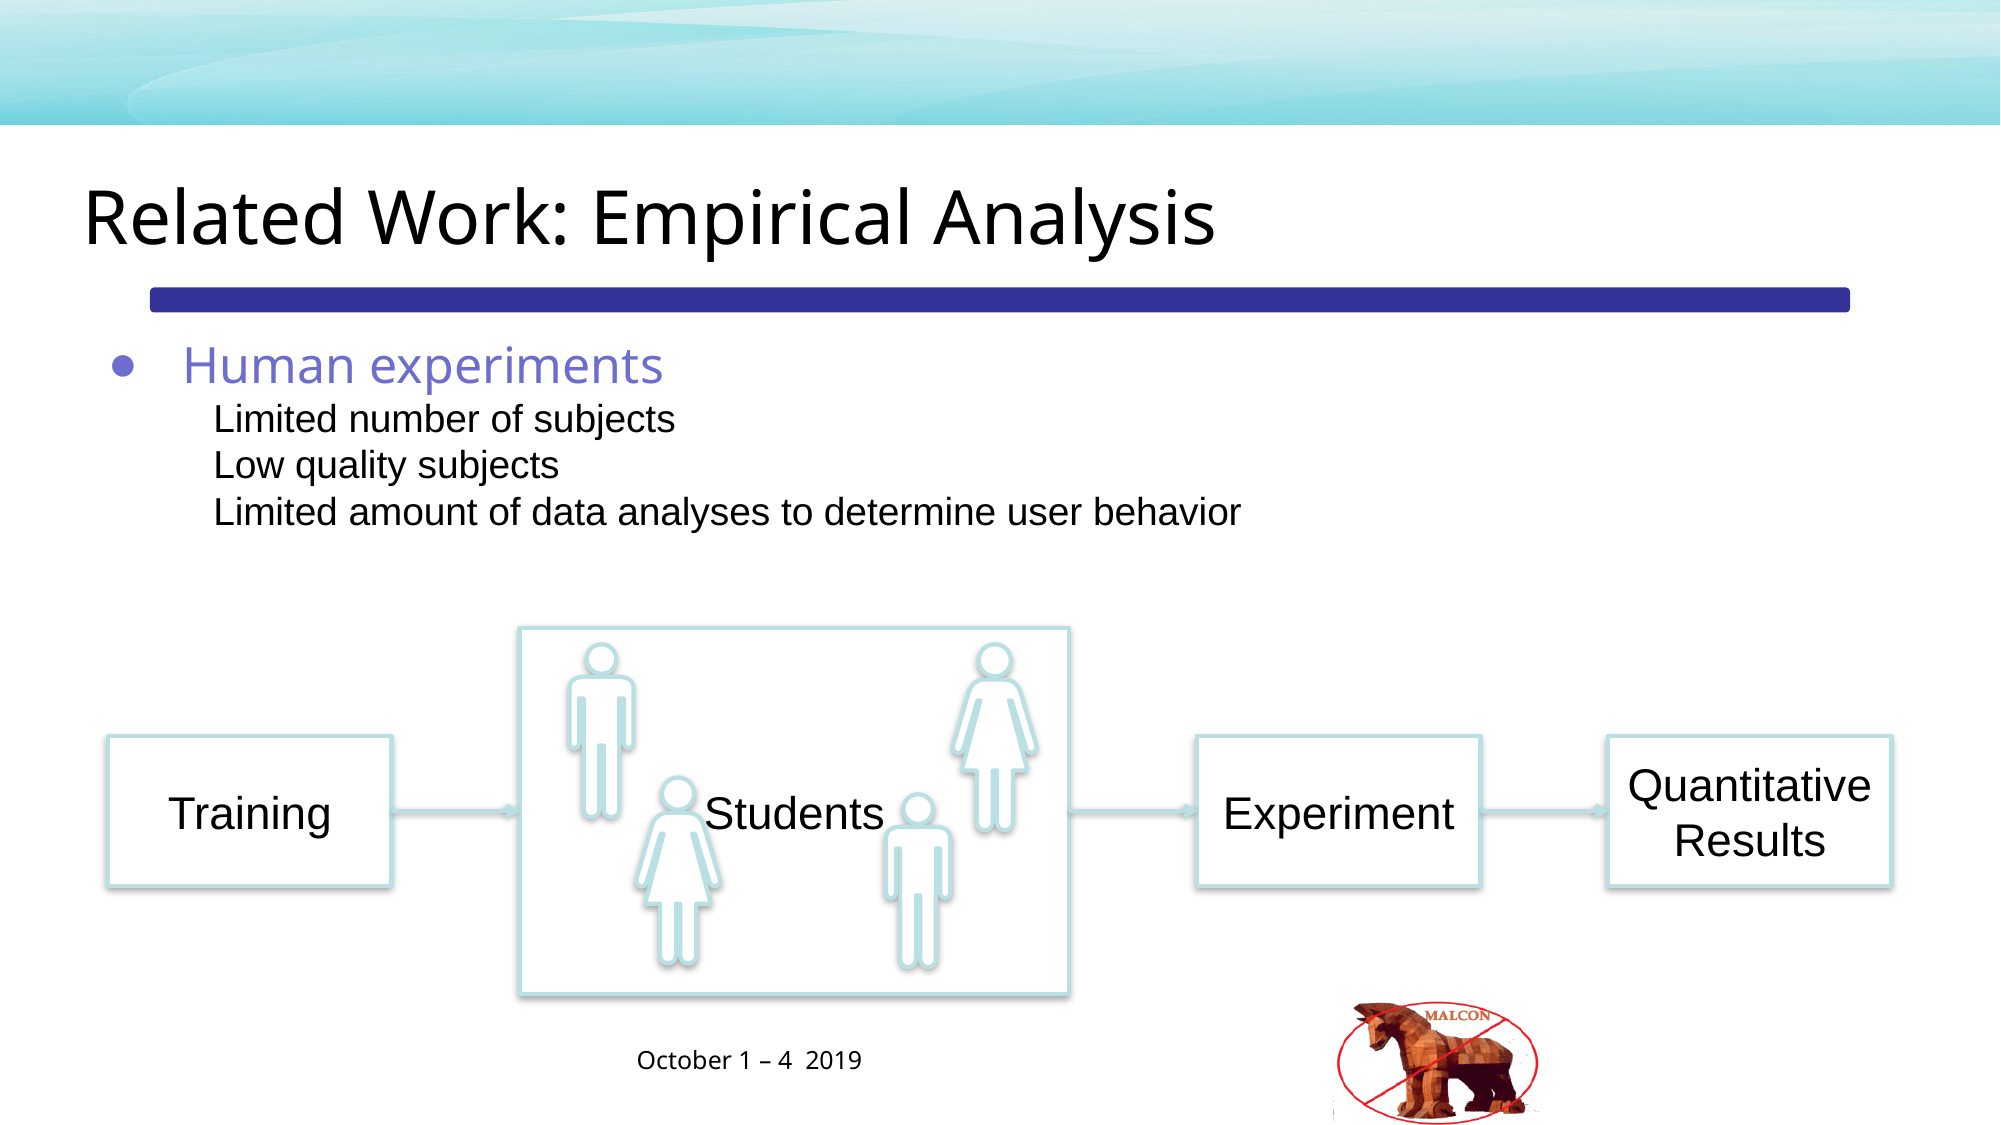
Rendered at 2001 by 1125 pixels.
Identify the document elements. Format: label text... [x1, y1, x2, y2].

text_box Training [108, 735, 392, 886]
text_box Related Work: Empirical Analysis [68, 162, 1932, 288]
picture [0, 0, 2000, 125]
text_box Human experiments Limited number of subjects Low quality subjects Limited amount of data analyses to determine user behavior [68, 317, 1932, 561]
text_box Quantitative Results [1608, 735, 1892, 886]
picture [1333, 999, 1542, 1125]
text_box Experiment [1197, 735, 1481, 886]
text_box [519, 627, 1070, 995]
